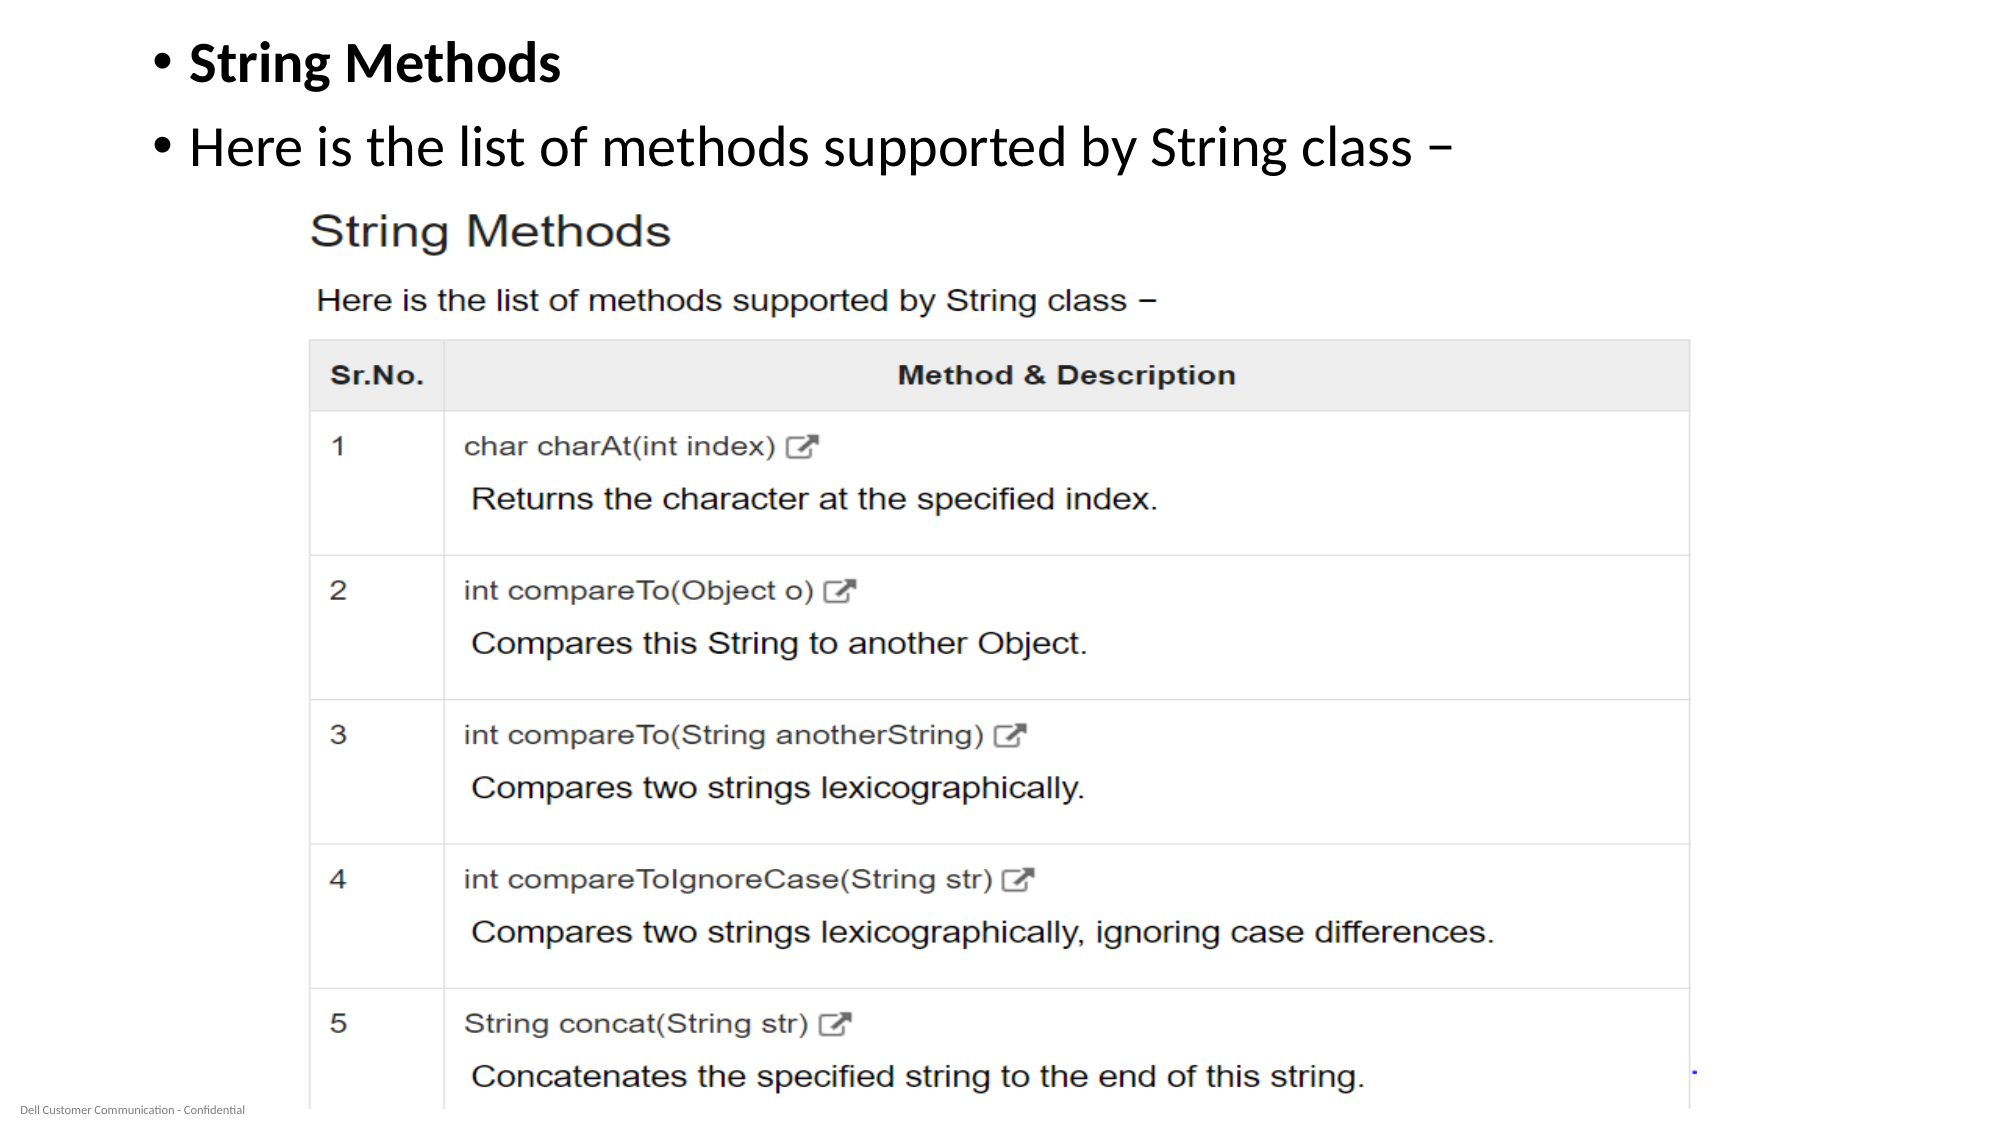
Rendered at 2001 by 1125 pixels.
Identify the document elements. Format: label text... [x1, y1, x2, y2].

list String Methods Here is the list of methods supported by String class − [137, 24, 1863, 1014]
picture [303, 208, 1697, 1109]
